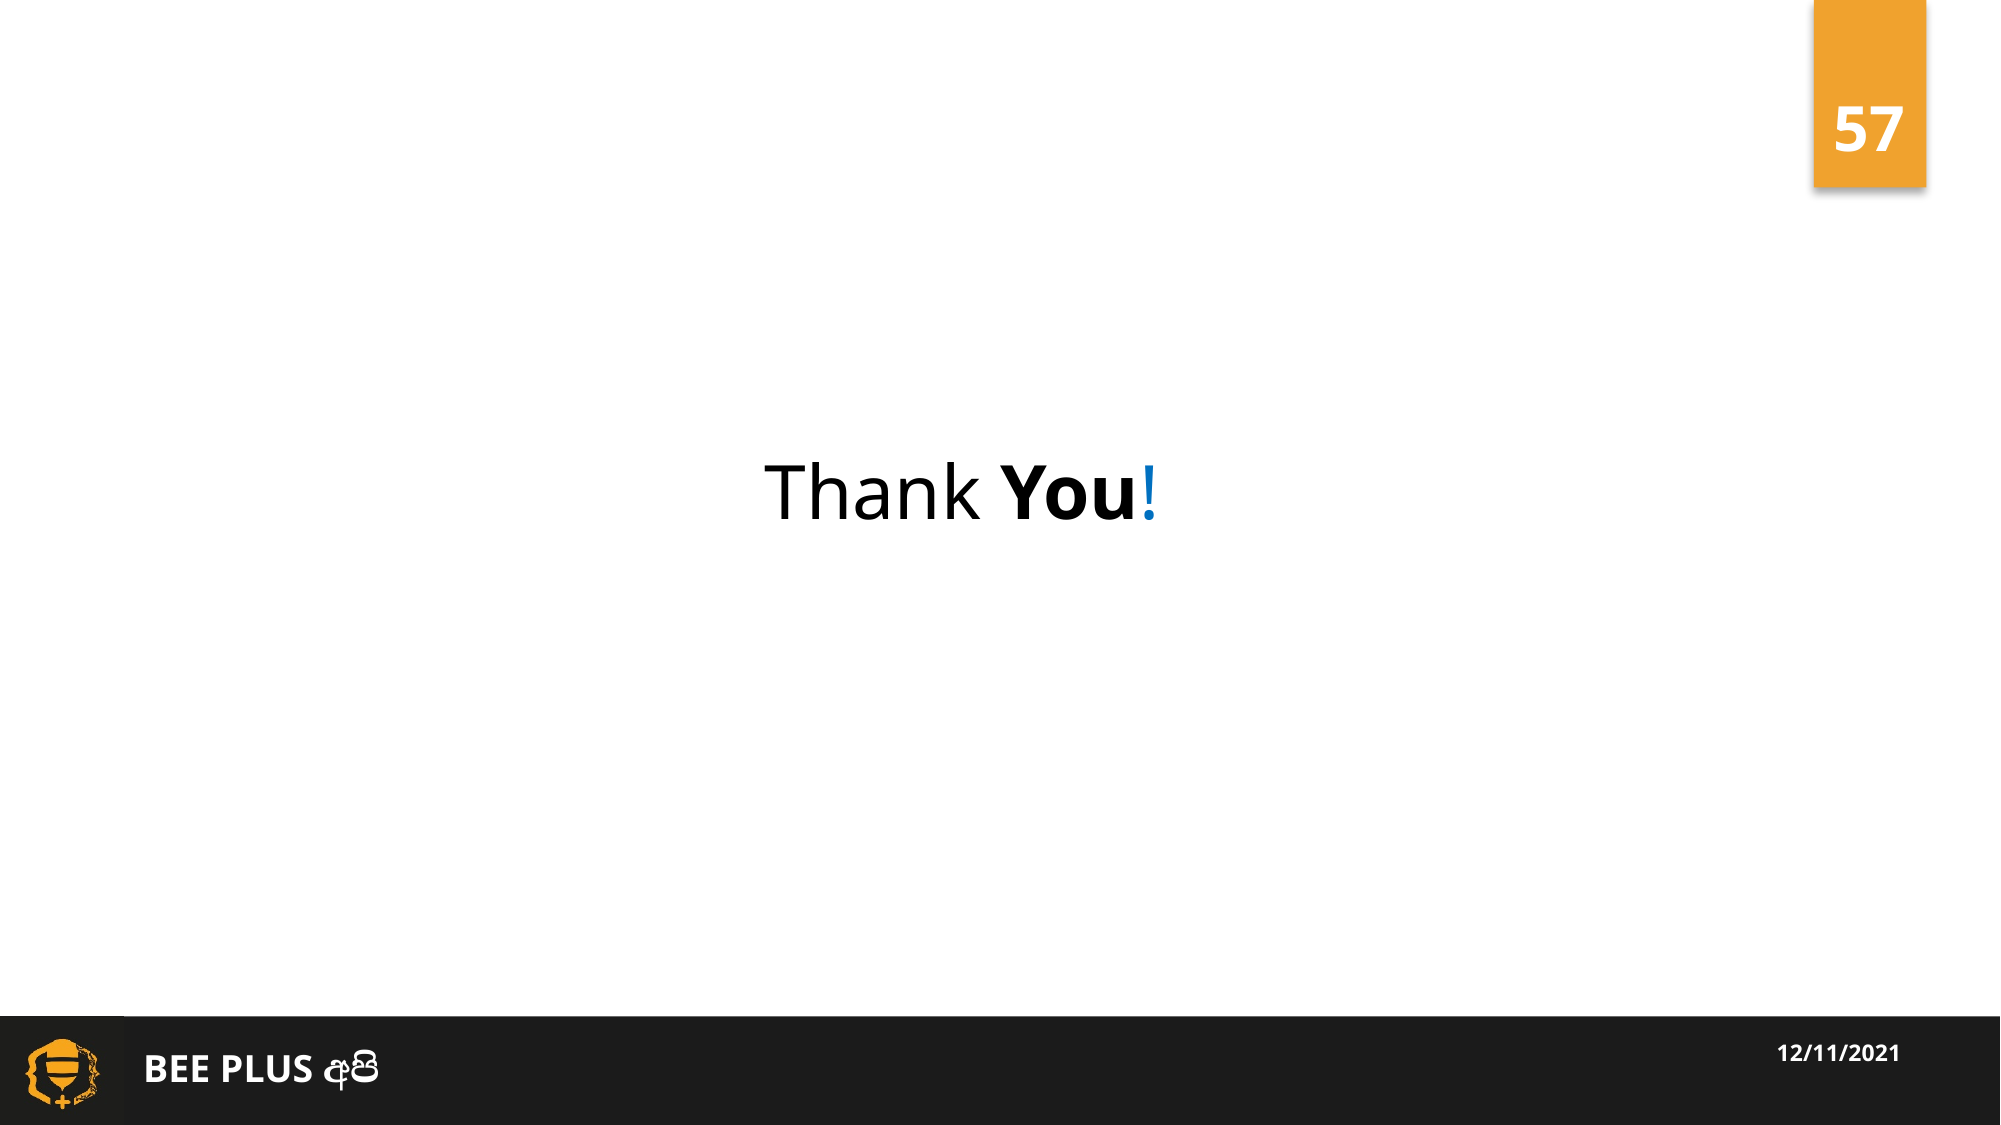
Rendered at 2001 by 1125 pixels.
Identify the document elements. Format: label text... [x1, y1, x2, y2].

picture [0, 1016, 124, 1125]
text_box Thank You! [749, 437, 1751, 543]
